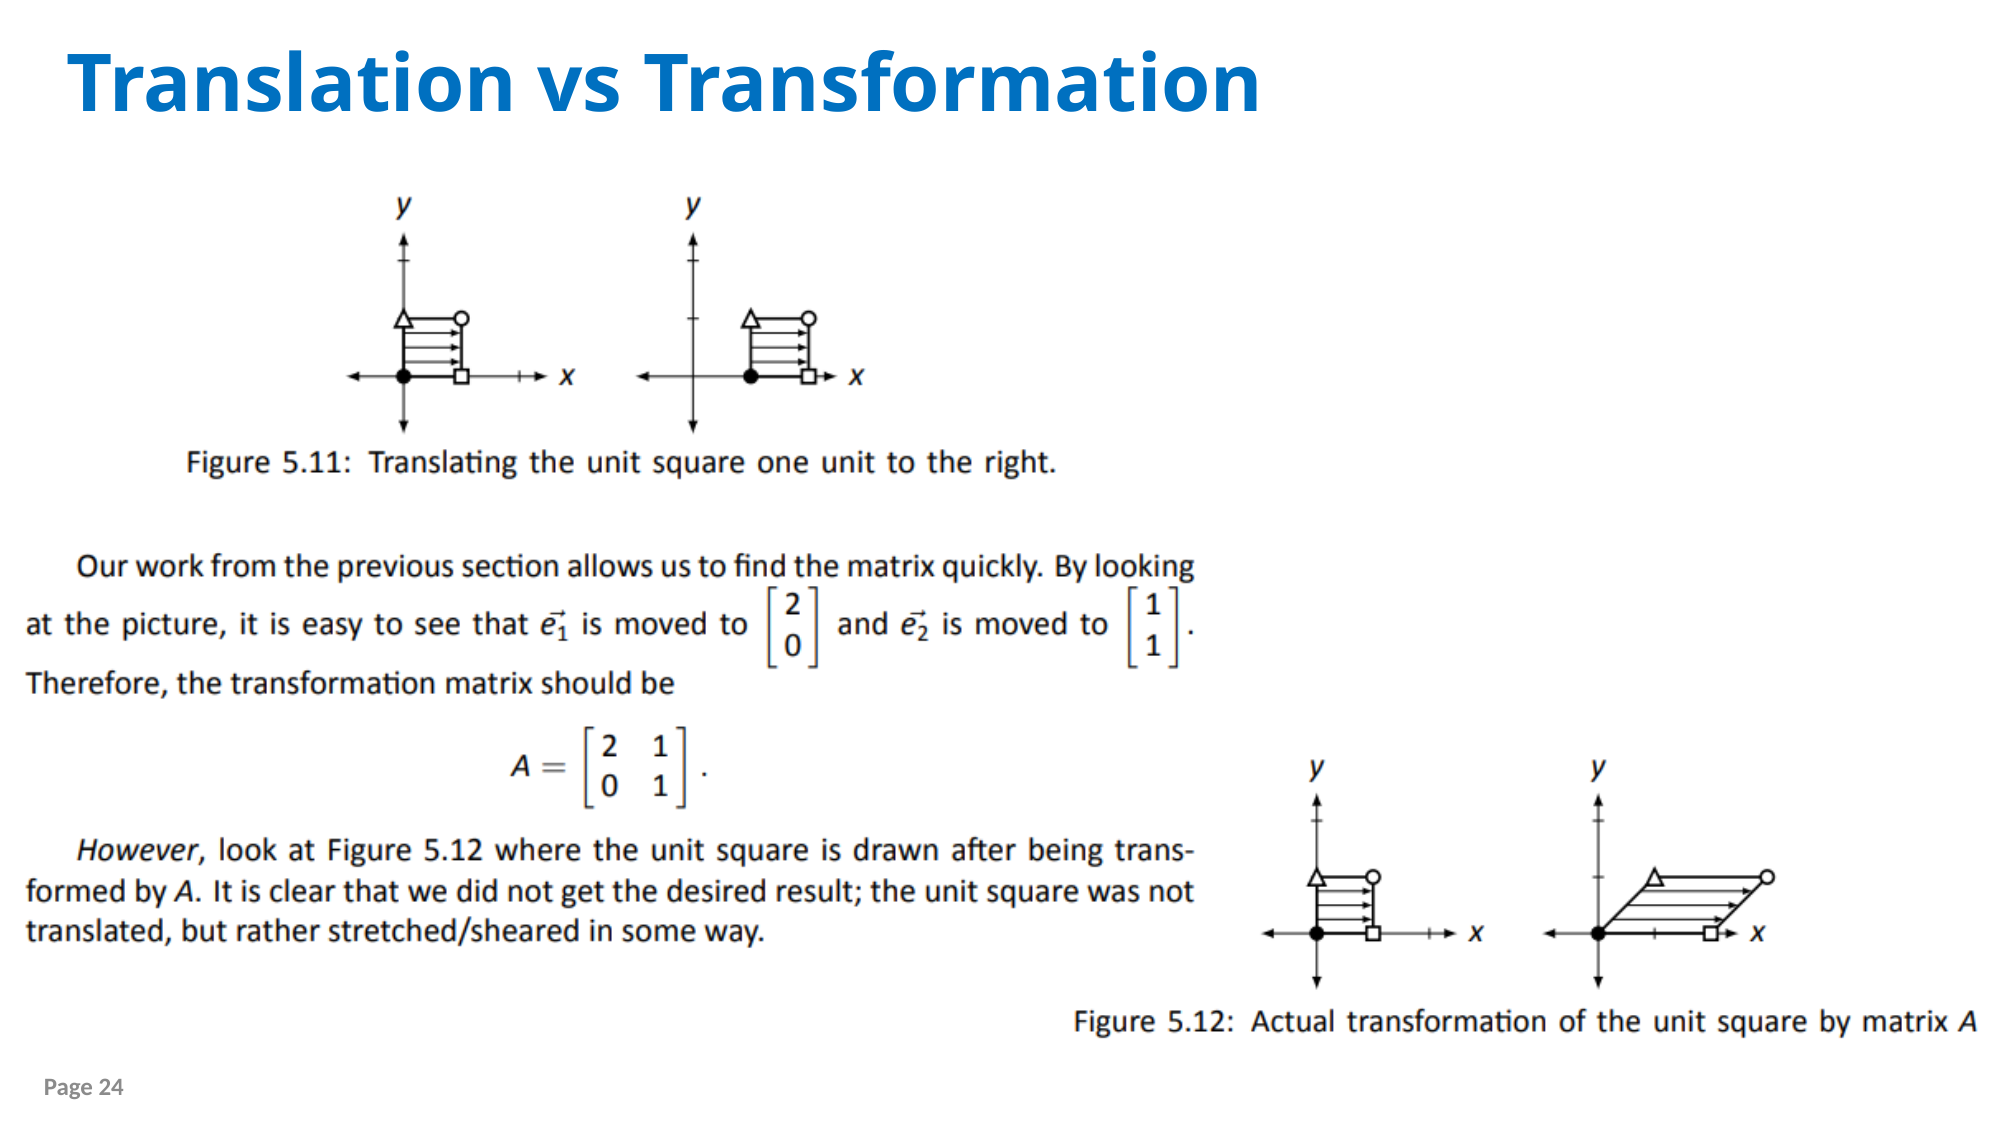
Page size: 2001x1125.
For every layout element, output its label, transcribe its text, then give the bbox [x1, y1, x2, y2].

title Translation vs Transformation [51, 35, 1777, 137]
picture [1067, 184, 1979, 1043]
slide_number Page 24 [28, 1055, 479, 1116]
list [21, 184, 1205, 953]
